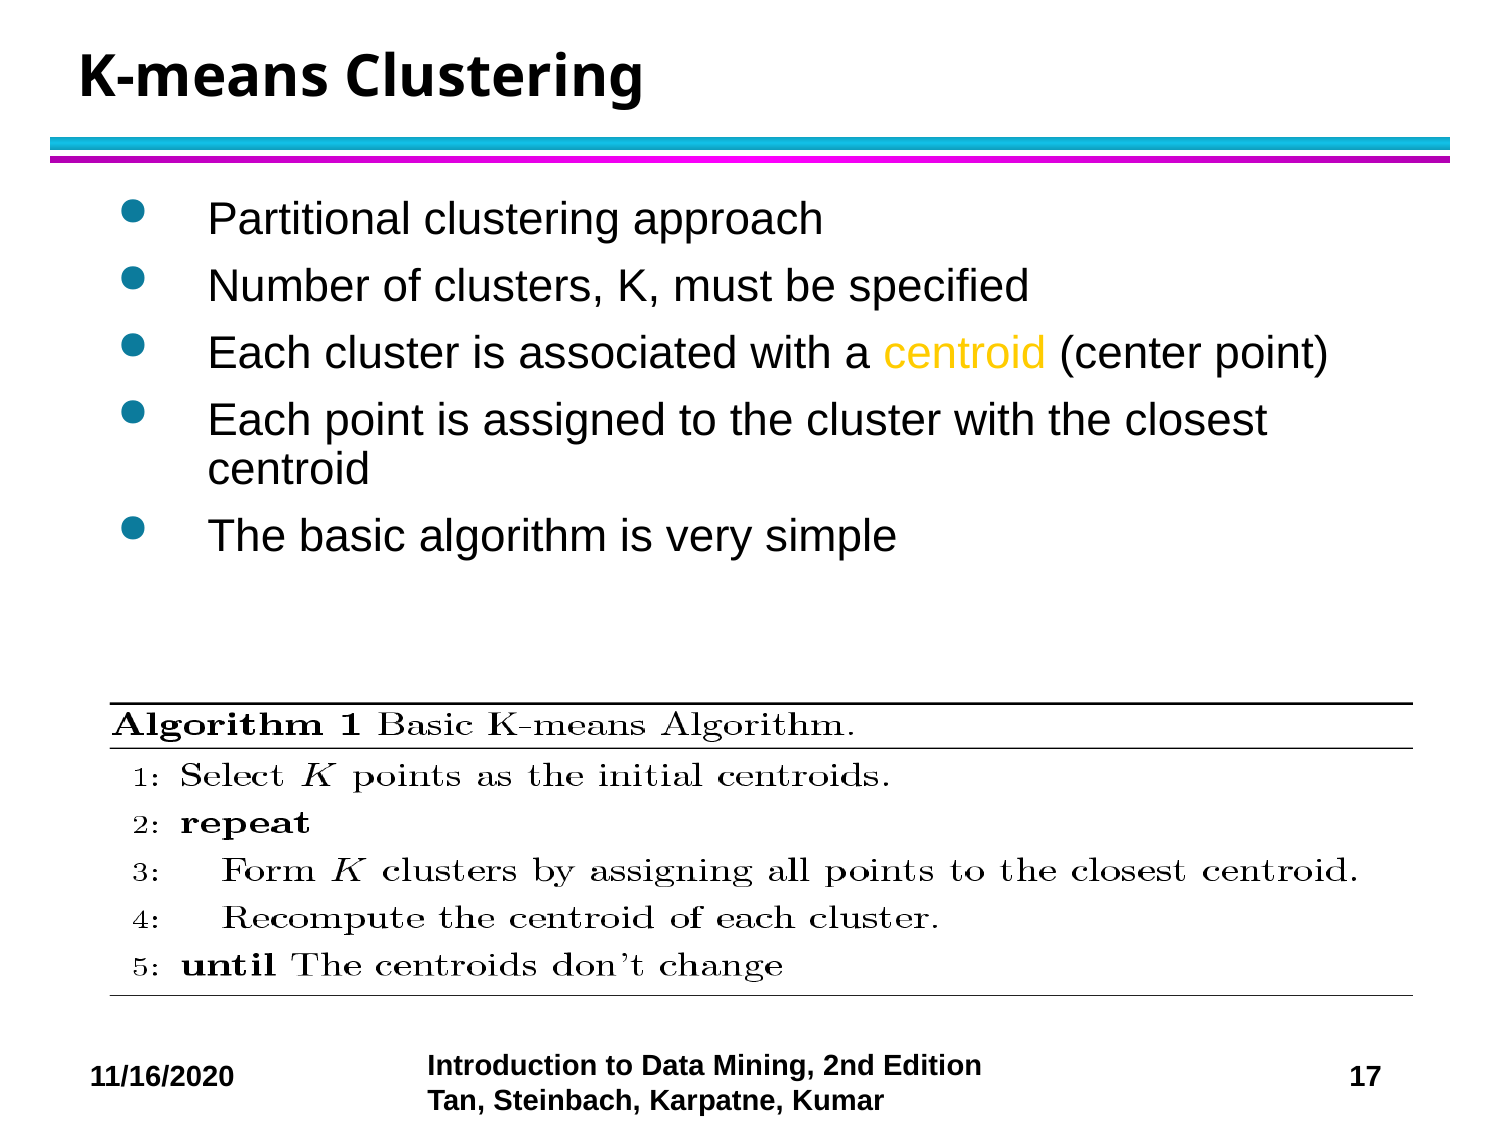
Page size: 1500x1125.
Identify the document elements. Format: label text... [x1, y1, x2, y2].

title K-means Clustering [62, 24, 1421, 116]
list Partitional clustering approach Number of clusters, K, must be specified Each cluster is associated with a centroid (center point) Each point is assigned to the cluster with the closest centroid The basic algorithm is very simple [104, 187, 1418, 600]
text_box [74, 677, 1413, 1026]
